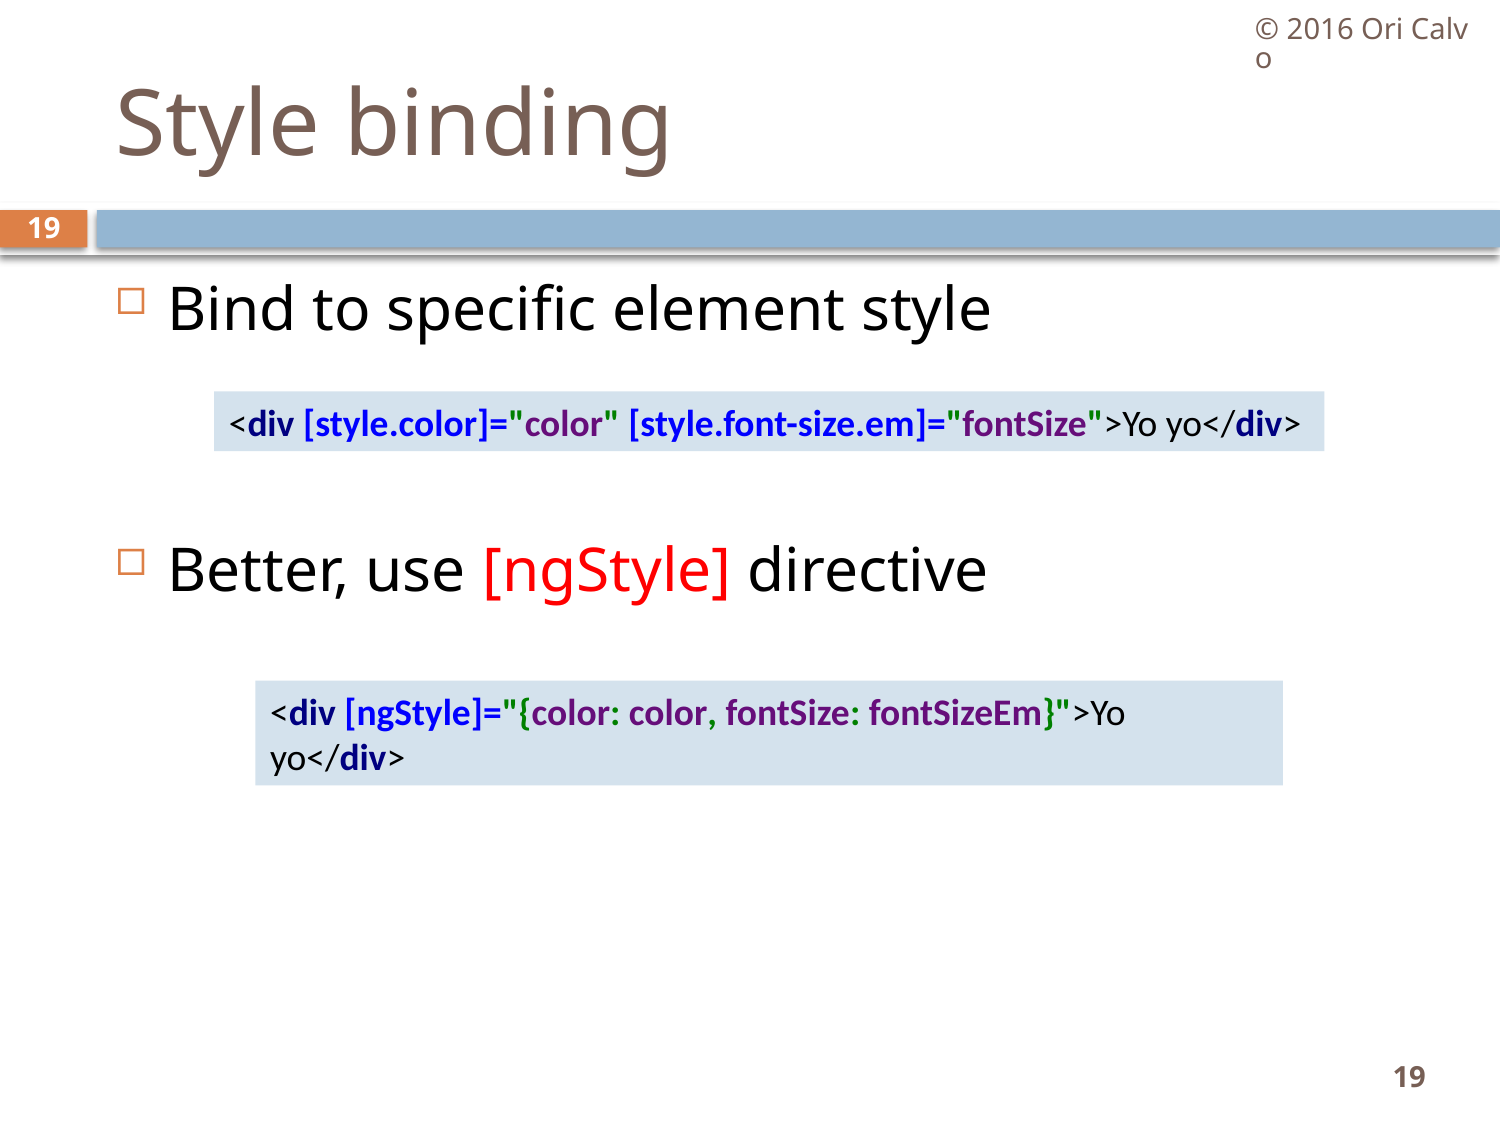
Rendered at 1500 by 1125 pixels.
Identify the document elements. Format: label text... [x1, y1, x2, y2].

footer © 2016 Ori Calvo [1240, 0, 1500, 60]
slide_number 19 [0, 208, 88, 249]
list Bind to specific element style Better, use [ngStyle] directive [100, 262, 1438, 1000]
text_box <div [ngStyle]="{color: color, fontSize: fontSizeEm}">Yo yo</div> [255, 680, 1283, 741]
title Style binding [100, 37, 1438, 200]
text_box <div [style.color]="color" [style.font-size.em]="fontSize">Yo yo</div> [214, 391, 1325, 452]
